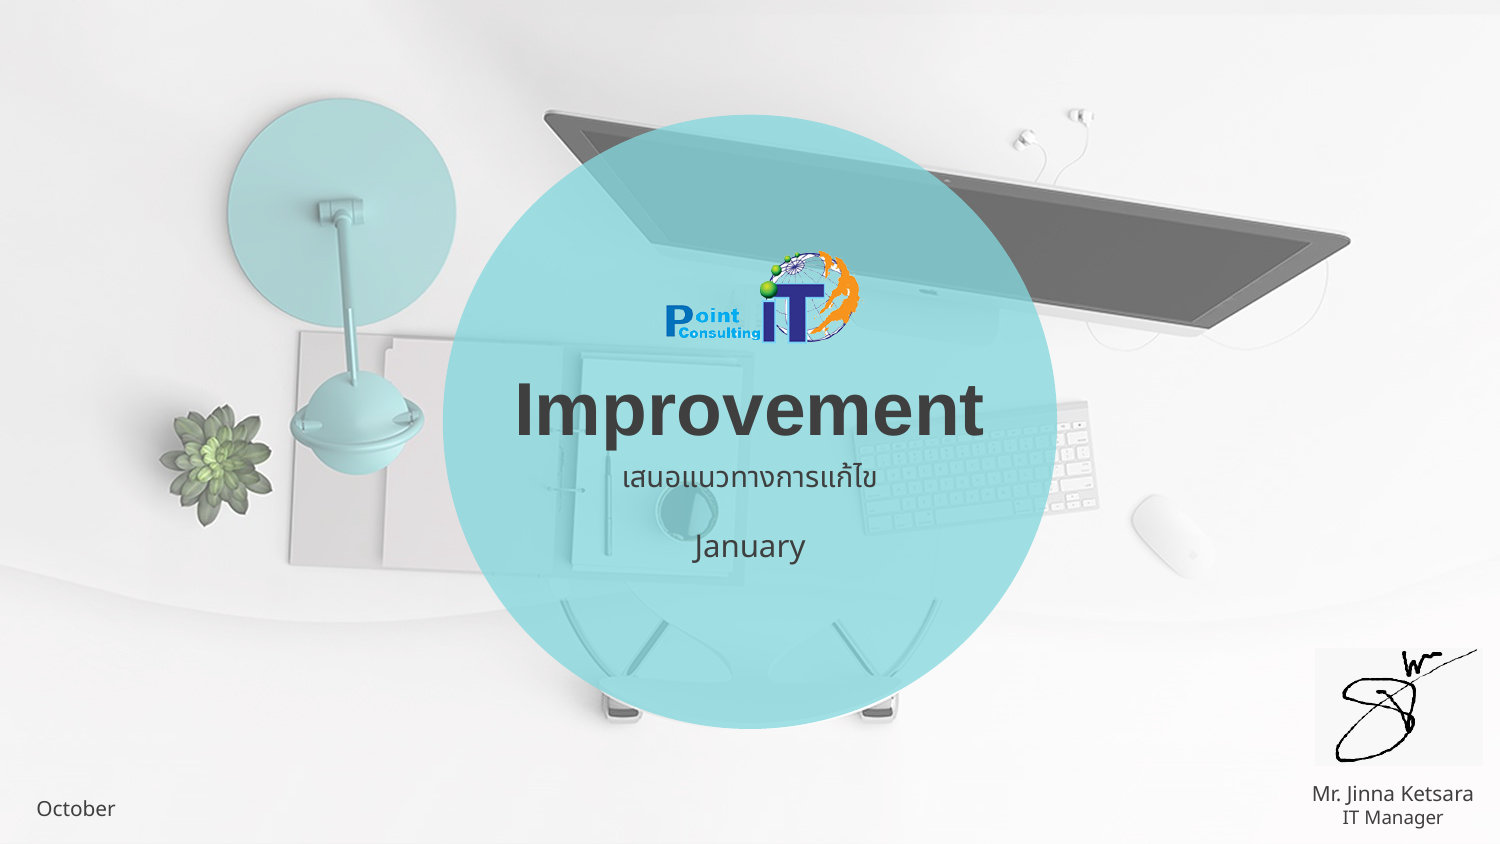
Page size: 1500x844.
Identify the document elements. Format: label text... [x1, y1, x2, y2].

text_box October [0, 782, 174, 833]
picture [647, 240, 880, 358]
list Improvement [442, 357, 1058, 452]
text_box January [503, 511, 996, 579]
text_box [0, 0, 1500, 844]
picture [1315, 648, 1483, 766]
list เสนอแนวทางการแก้ไข [442, 452, 1058, 500]
text_box Mr. Jinna Ketsara IT Manager [1248, 765, 1500, 843]
